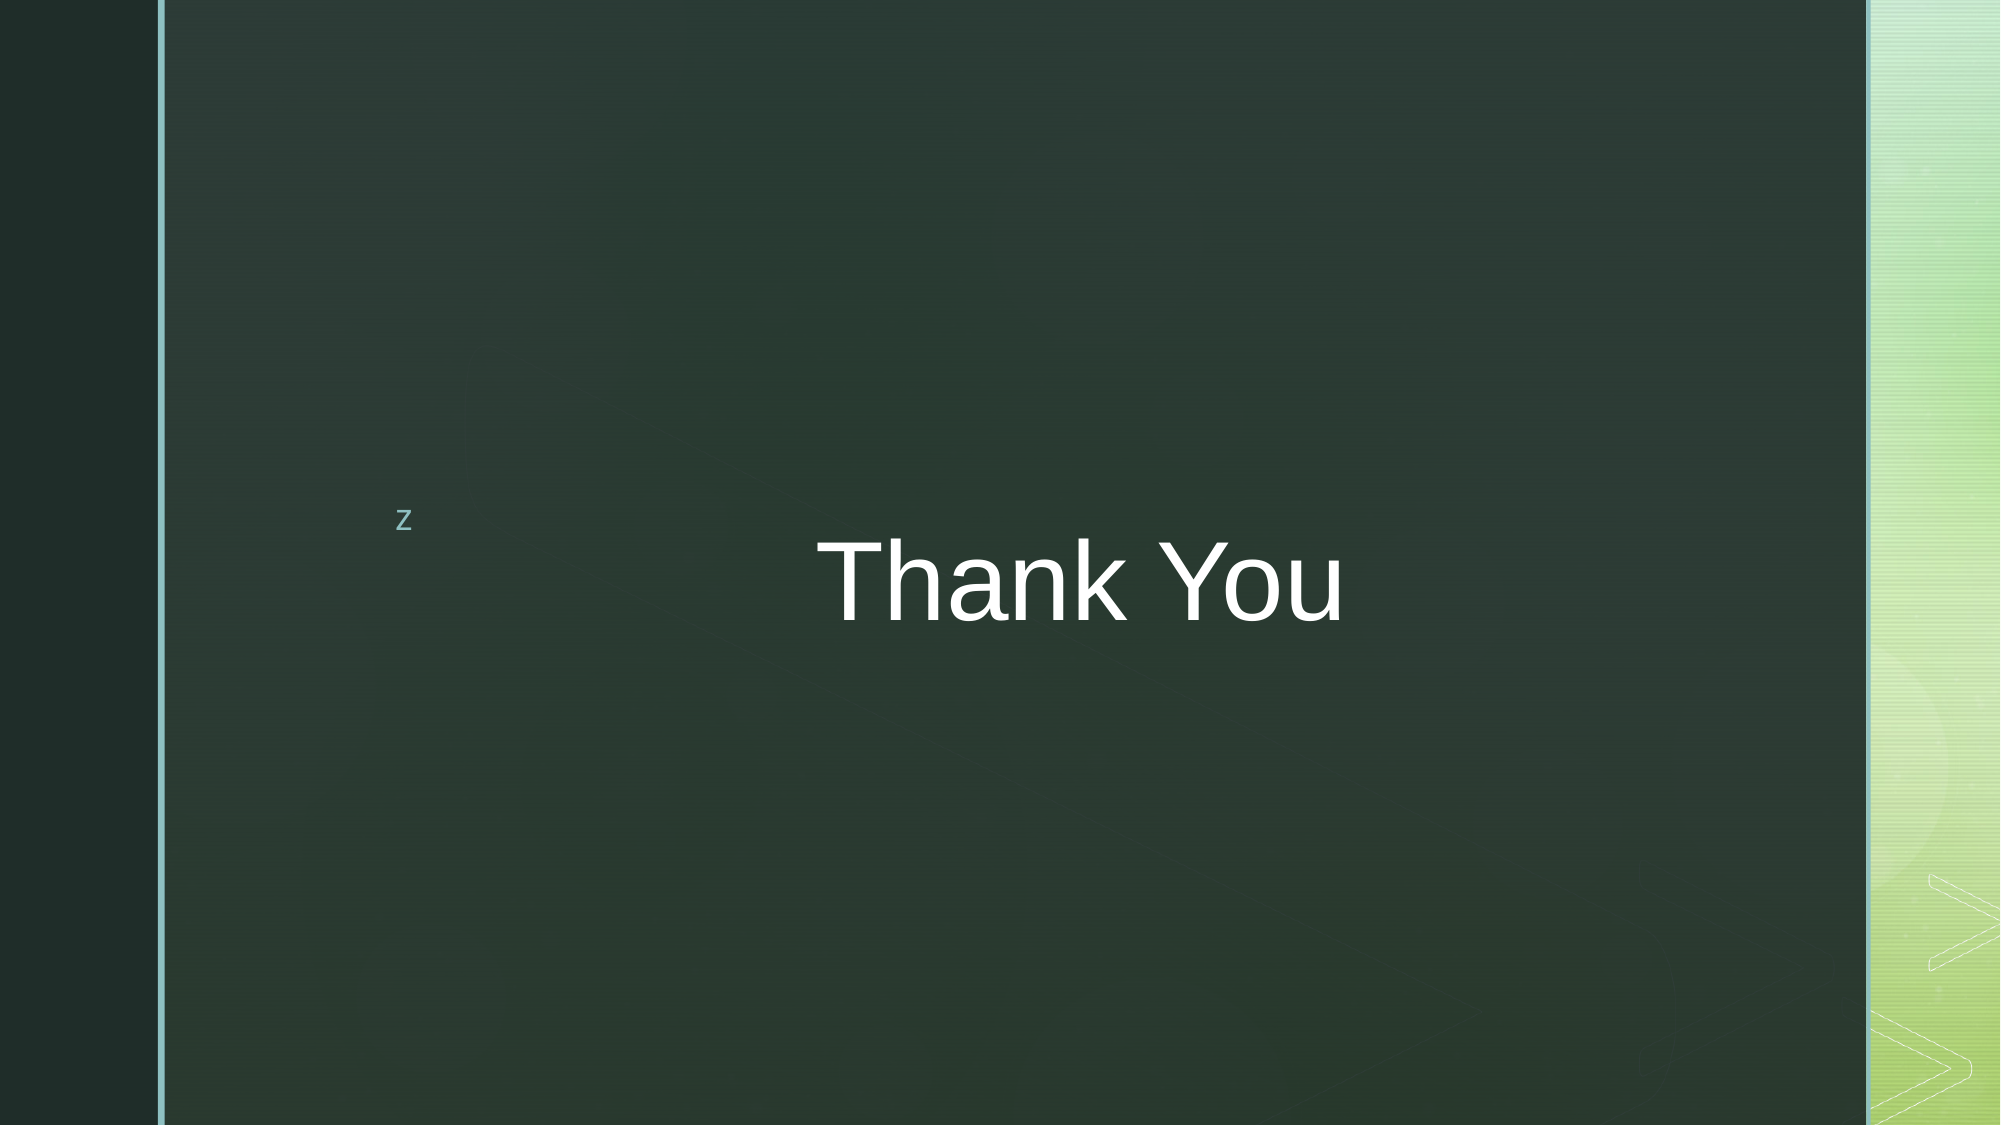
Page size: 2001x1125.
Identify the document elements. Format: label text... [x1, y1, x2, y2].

title Thank You [428, 516, 1734, 750]
picture [1871, 0, 2001, 1125]
